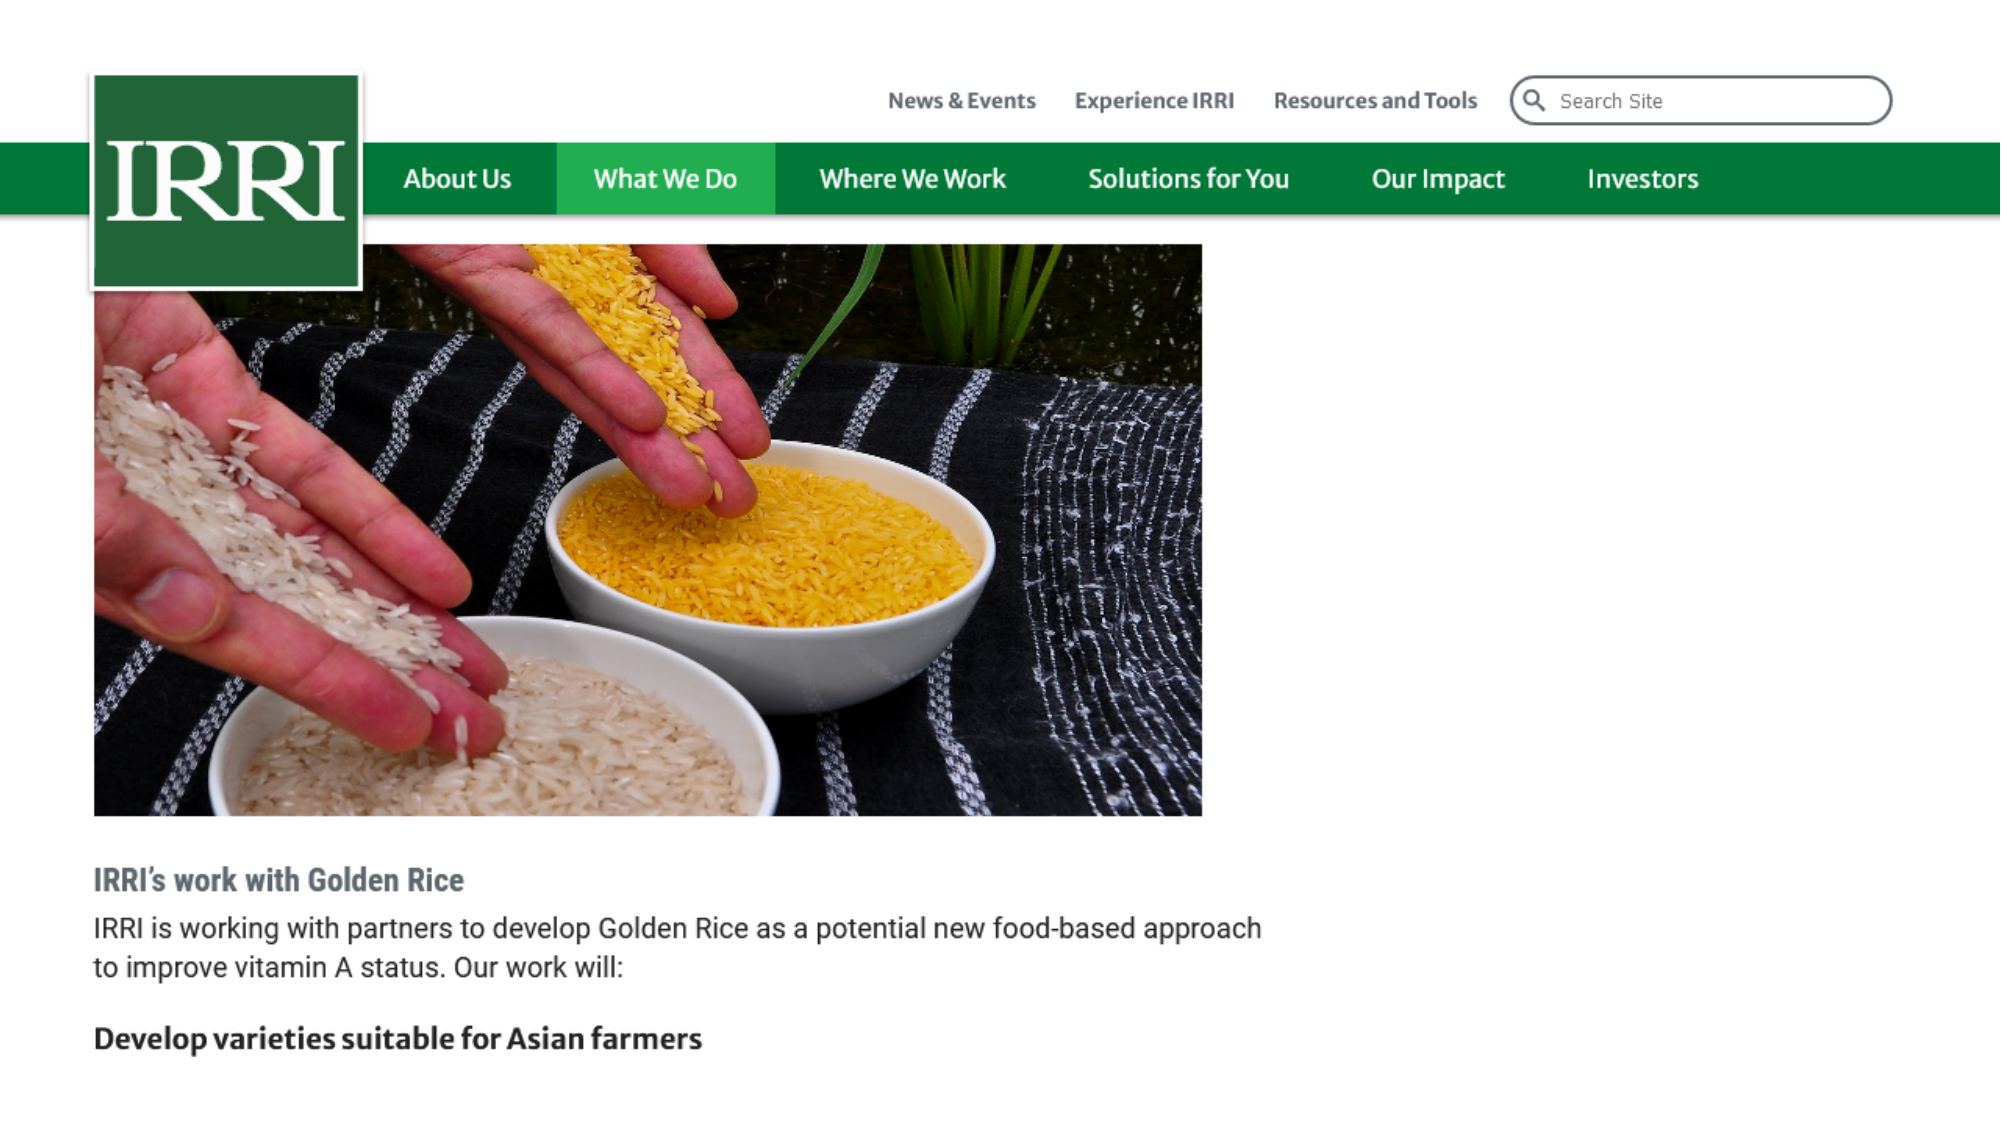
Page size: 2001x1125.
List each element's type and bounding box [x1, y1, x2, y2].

picture [0, 60, 2000, 1065]
